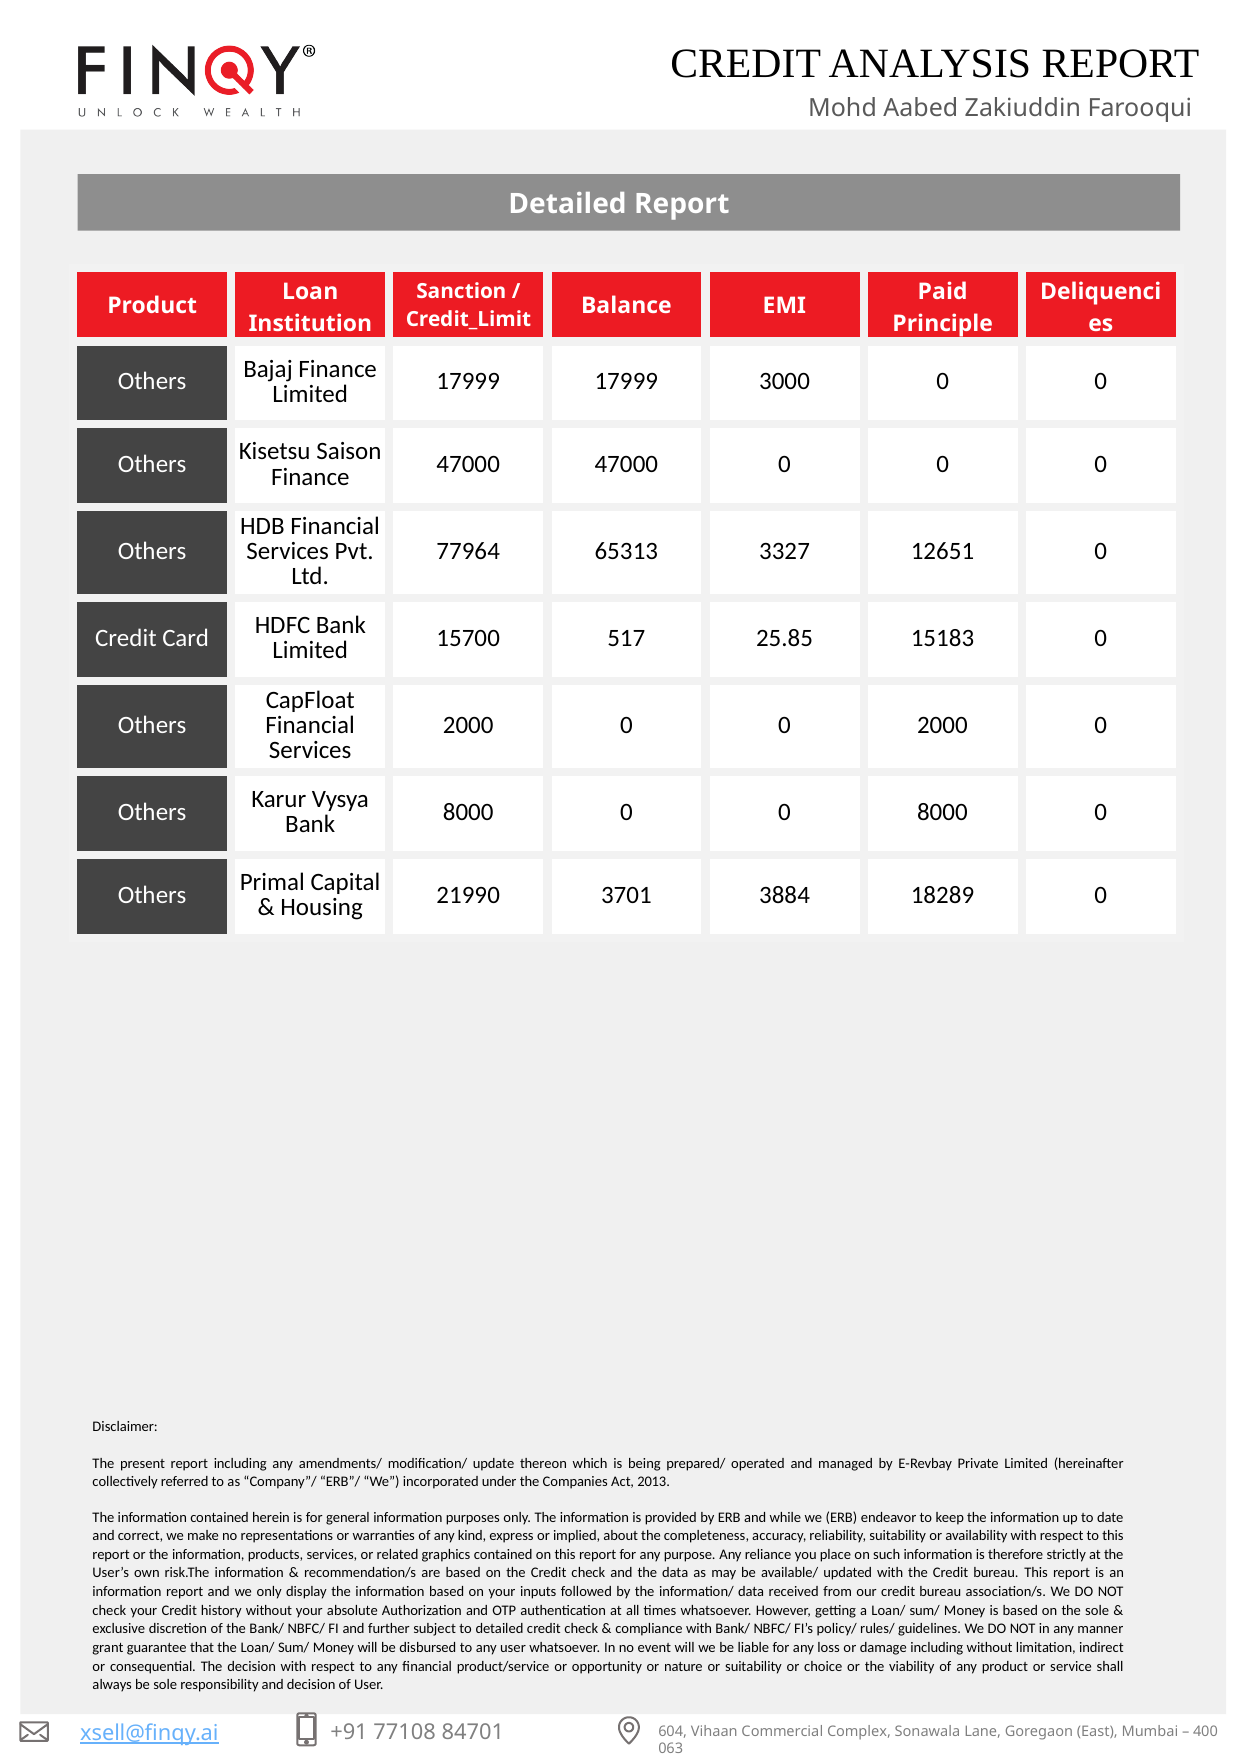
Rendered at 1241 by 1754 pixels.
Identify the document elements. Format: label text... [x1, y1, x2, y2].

table_header Balance [552, 272, 701, 337]
table_cell 0 [1026, 428, 1176, 503]
table_cell 0 [1026, 602, 1176, 677]
table_cell 17999 [393, 346, 543, 420]
table_header Loan Institution [235, 272, 385, 337]
text_box +91 77108 84701 [342, 1710, 592, 1752]
table_cell HDB Financial Services Pvt. Ltd. [235, 511, 385, 594]
text_box xsell@finqy.ai [65, 1710, 342, 1754]
table_cell Primal Capital & Housing [235, 859, 385, 934]
table_cell 0 [1026, 859, 1176, 934]
table_cell Bajaj Finance Limited [235, 346, 385, 420]
table_cell 0 [552, 776, 701, 851]
table_cell Credit Card [77, 602, 227, 677]
table_header Product [77, 272, 227, 337]
table_cell 18289 [868, 859, 1018, 934]
table_cell 3701 [552, 859, 701, 934]
table_cell 17999 [552, 346, 701, 420]
table_cell Karur Vysya Bank [235, 776, 385, 851]
table_header Sanction / Credit_Limit [393, 272, 543, 337]
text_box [77, 174, 1181, 231]
table_cell 12651 [868, 511, 1018, 594]
table_cell 3884 [710, 859, 860, 934]
table_cell 0 [868, 428, 1018, 503]
table_header EMI [710, 272, 860, 337]
table_cell 0 [710, 428, 860, 503]
text_box CREDIT ANALYSIS REPORT [605, 28, 1215, 94]
table_cell Others [77, 685, 227, 768]
table_cell Kisetsu Saison Finance [235, 428, 385, 503]
table_cell 47000 [552, 428, 701, 503]
table_cell 517 [552, 602, 701, 677]
table_cell HDFC Bank Limited [235, 602, 385, 677]
table_cell 0 [1026, 511, 1176, 594]
table_cell 15700 [393, 602, 543, 677]
table_cell 0 [552, 685, 701, 768]
table_cell 21990 [393, 859, 543, 934]
table_cell 2000 [868, 685, 1018, 768]
table_cell 47000 [393, 428, 543, 503]
table_cell 0 [710, 776, 860, 851]
table_cell Others [77, 511, 227, 594]
table_header Paid Principle [868, 272, 1018, 337]
table_cell 77964 [393, 511, 543, 594]
table_cell 2000 [393, 685, 543, 768]
table_cell 15183 [868, 602, 1018, 677]
table_header Deliquencies [1026, 272, 1176, 337]
text_box Disclaimer: The present report including any amendments/ modification/ update thereon which is being prepared/ operated and managed by E-Revbay Private Limited (hereinafter collectively referred to as “Company”/ “ERB”/ “We”) incorporated under the Companies Act, 2013. The information contained herein is for general information purposes only. The information is provided by ERB and while we (ERB) endeavor to keep the information up to date and correct, we make no representations or warranties of any kind, express or implied, about the completeness, accuracy, reliability, suitability or availability with respect to this report or the information, products, services, or related graphics contained on this report for any purpose. Any reliance you place on such information is therefore strictly at the User’s own risk.The information & recommendation/s are based on the Credit check and the data as may be available/ updated with the Credit bureau. This report is an information report and we only display the information based on your inputs followed by the information/ data received from our credit bureau association/s. We DO NOT check your Credit history without your absolute Authorization and OTP authentication at all times whatsoever. However, getting a Loan/ sum/ Money is based on the sole & exclusive discretion of the Bank/ NBFC/ FI and further subject to detailed credit check & compliance with Bank/ NBFC/ FI’s policy/ rules/ guidelines. We DO NOT in any manner grant guarantee that the Loan/ Sum/ Money will be disbursed to any user whatsoever. In no event will we be liable for any loss or damage including without limitation, indirect or consequential. The decision with respect to any financial product/service or opportunity or nature or suitability or choice or the viability of any product or service shall always be sole responsibility and decision of User. [77, 1409, 1139, 1701]
table_cell 8000 [393, 776, 543, 851]
table_cell 3327 [710, 511, 860, 594]
table_cell 65313 [552, 511, 701, 594]
table_cell 0 [868, 346, 1018, 420]
table_cell Others [77, 346, 227, 420]
text_box 604, Vihaan Commercial Complex, Sonawala Lane, Goregaon (East), Mumbai – 400 063 [643, 1714, 1240, 1754]
table_cell Others [77, 859, 227, 934]
table_cell 0 [1026, 685, 1176, 768]
table_cell 0 [710, 685, 860, 768]
table_cell 0 [1026, 346, 1176, 420]
table_cell 3000 [710, 346, 860, 420]
table_cell 8000 [868, 776, 1018, 851]
table_cell CapFloat Financial Services [235, 685, 385, 768]
table_cell Others [77, 428, 227, 503]
text_box [19, 129, 1227, 1715]
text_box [20, 1722, 48, 1741]
table_cell 0 [1026, 776, 1176, 851]
picture [78, 42, 316, 119]
table_cell Others [77, 776, 227, 851]
table_cell 25.85 [710, 602, 860, 677]
text_box Mohd Aabed Zakiuddin Farooqui [720, 84, 1208, 129]
